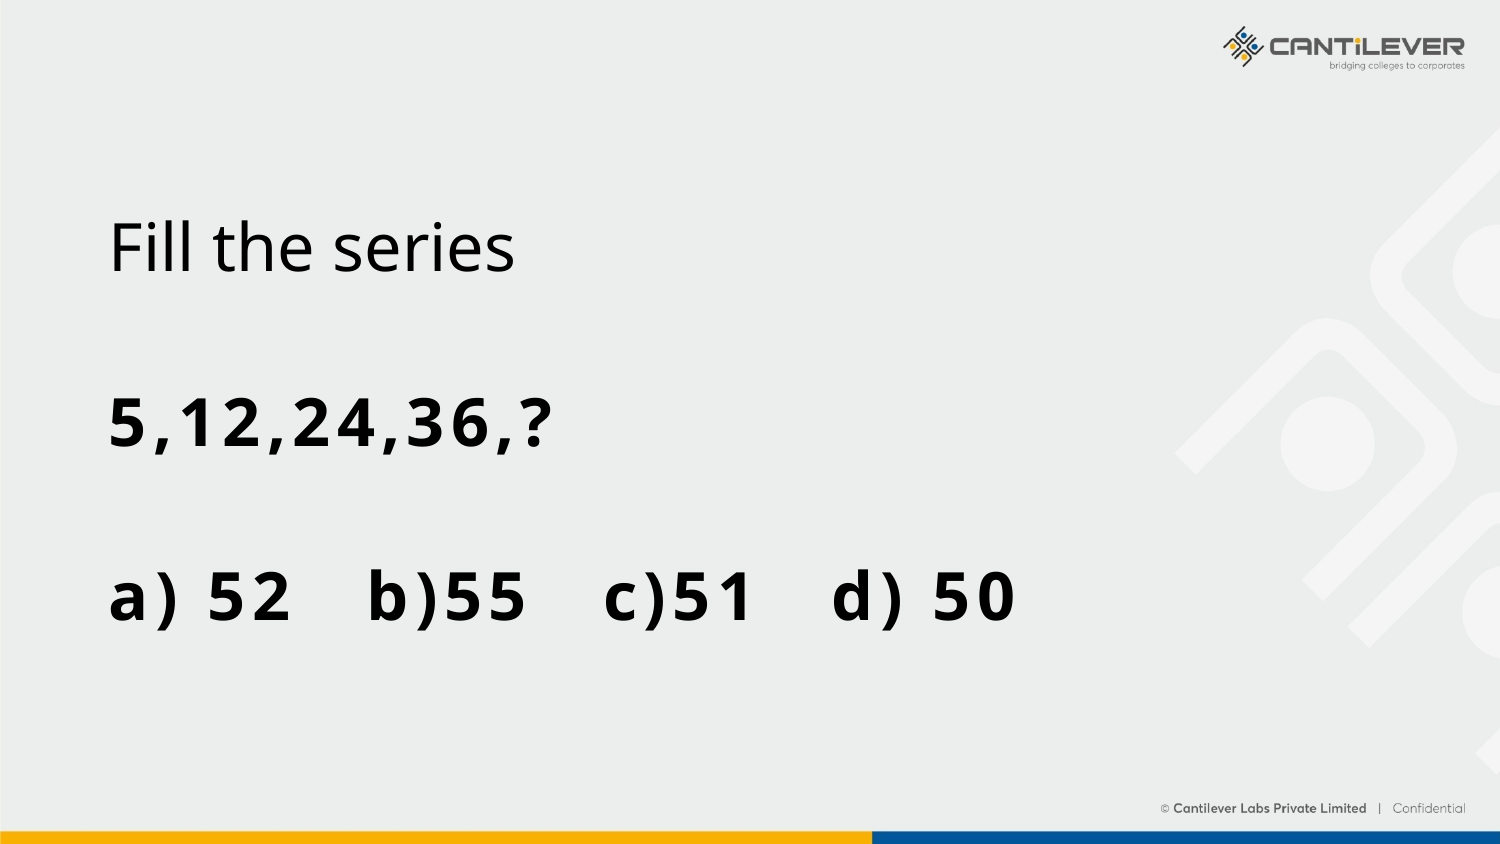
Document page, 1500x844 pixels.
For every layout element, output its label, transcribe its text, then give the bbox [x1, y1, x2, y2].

picture [0, 0, 1500, 844]
list Fill the series 5,12,24,36,? a) 52 b)55 c)51 d) 50 [75, 196, 1425, 754]
